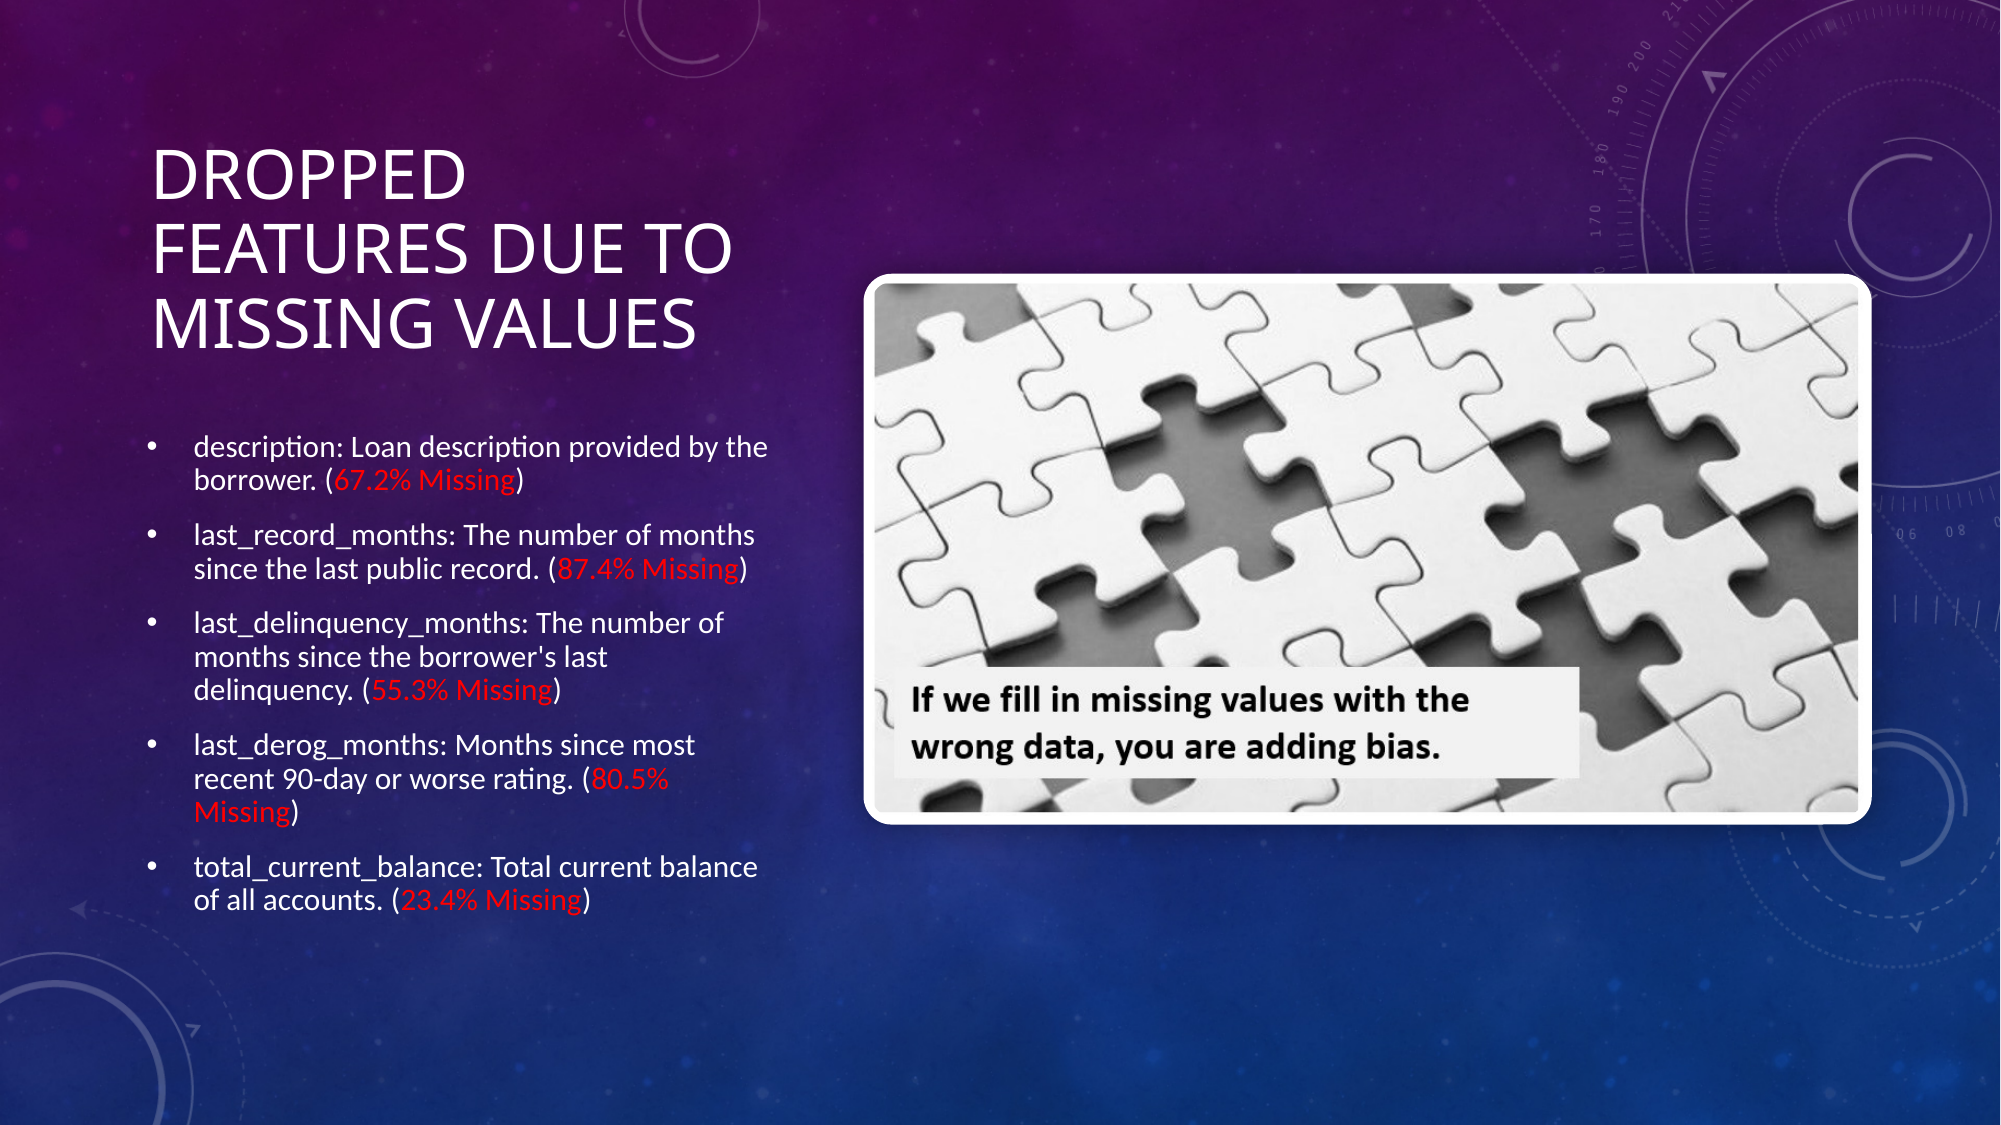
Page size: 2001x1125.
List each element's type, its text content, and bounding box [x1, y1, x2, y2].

title Dropped features due to missing values [135, 132, 789, 371]
list description: Loan description provided by the borrower. (67.2% Missing) last_record_months: The number of months since the last public record. (87.4% Missing) last_delinquency_months: The number of months since the borrower's last delinquency. (55.3% Missing) last_derog_months: Months since most recent 90-day or worse rating. (80.5% Missing) total_current_balance: Total current balance of all accounts. (23.4% Missing) [131, 422, 789, 1020]
picture [0, 0, 2001, 1125]
